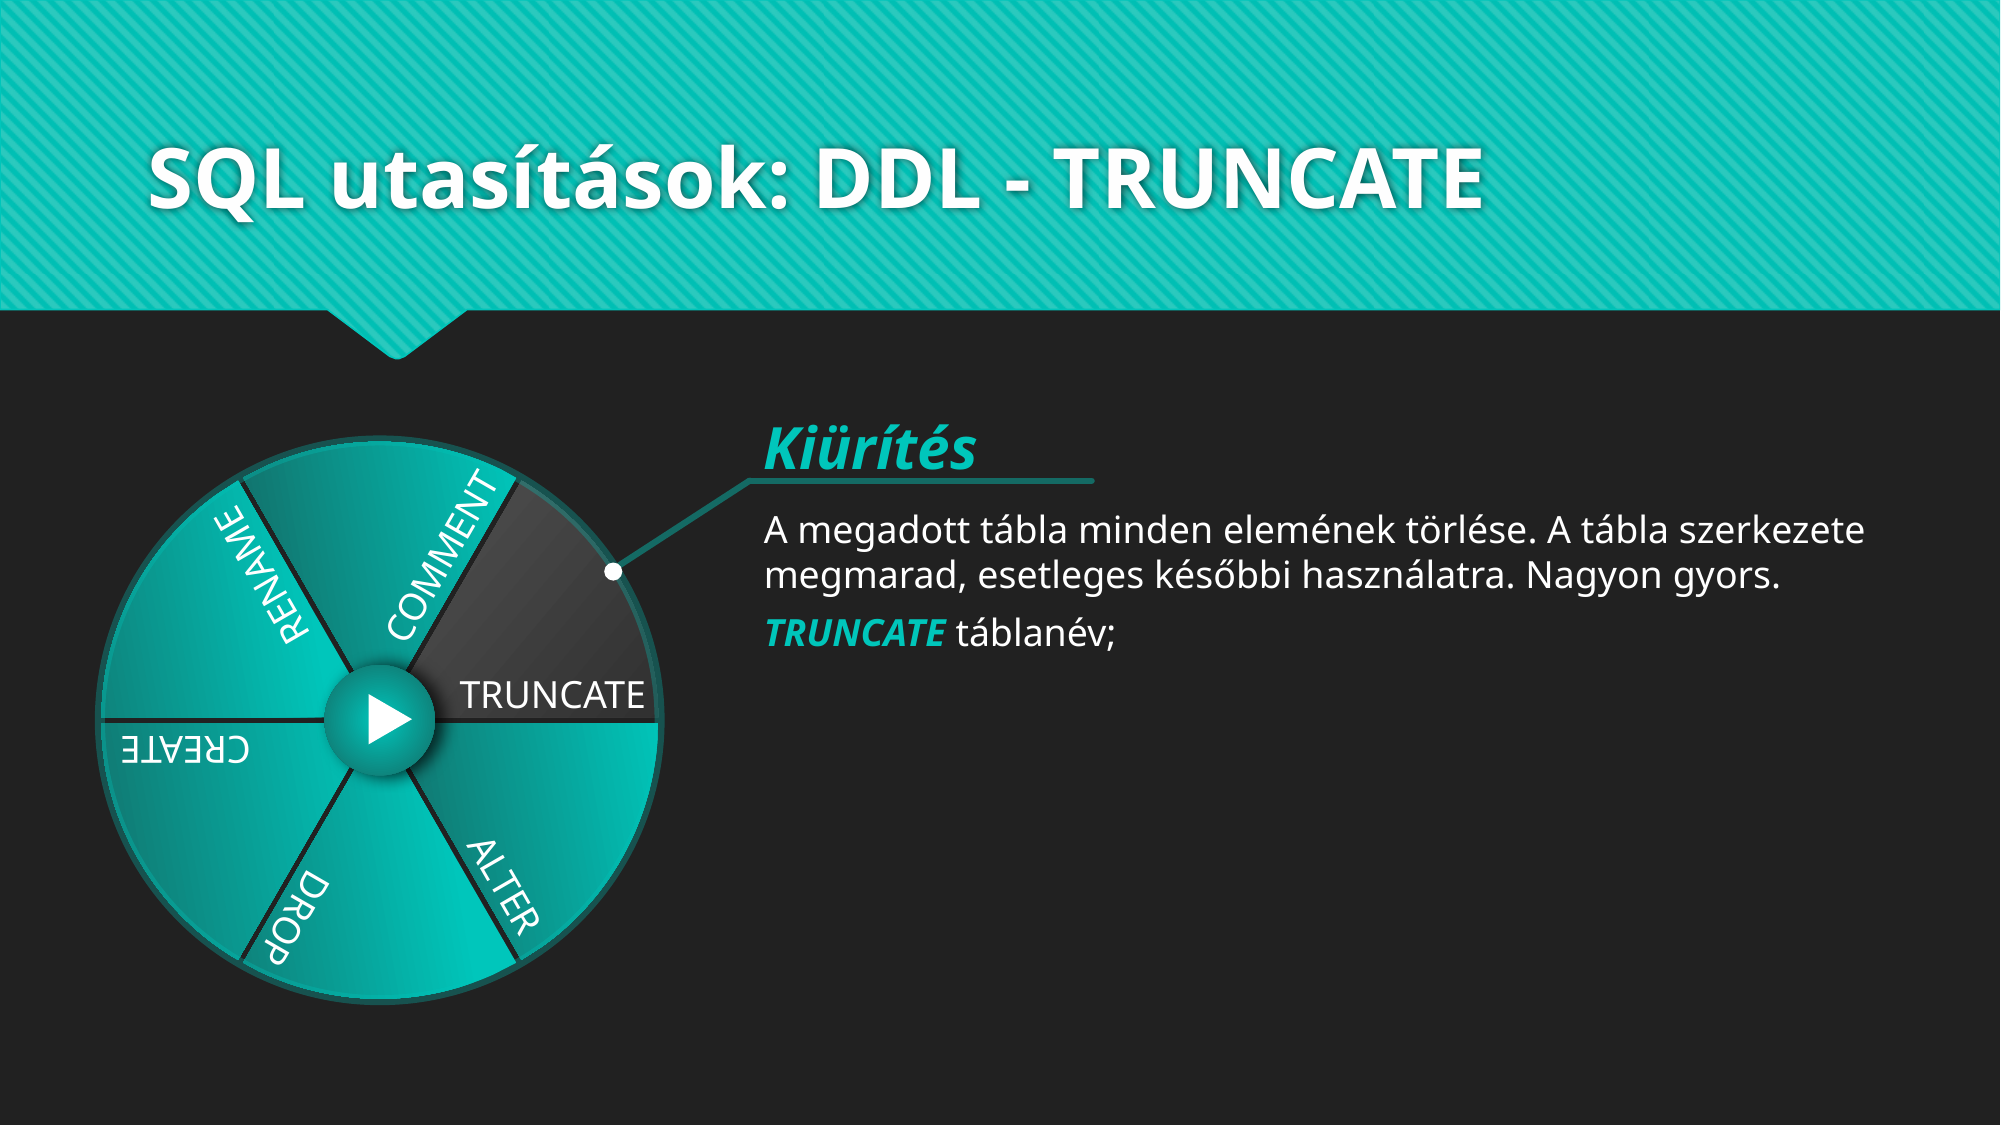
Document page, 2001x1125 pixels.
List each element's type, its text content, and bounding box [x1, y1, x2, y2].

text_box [85, 400, 674, 1041]
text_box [619, 480, 750, 566]
text_box Kiürítés A megadott tábla minden elemének törlése. A tábla szerkezete megmarad, esetleges későbbi használatra. Nagyon gyors. TRUNCATE táblanév; [748, 403, 1896, 662]
title SQL utasítások: DDL - TRUNCATE [132, 73, 1868, 233]
